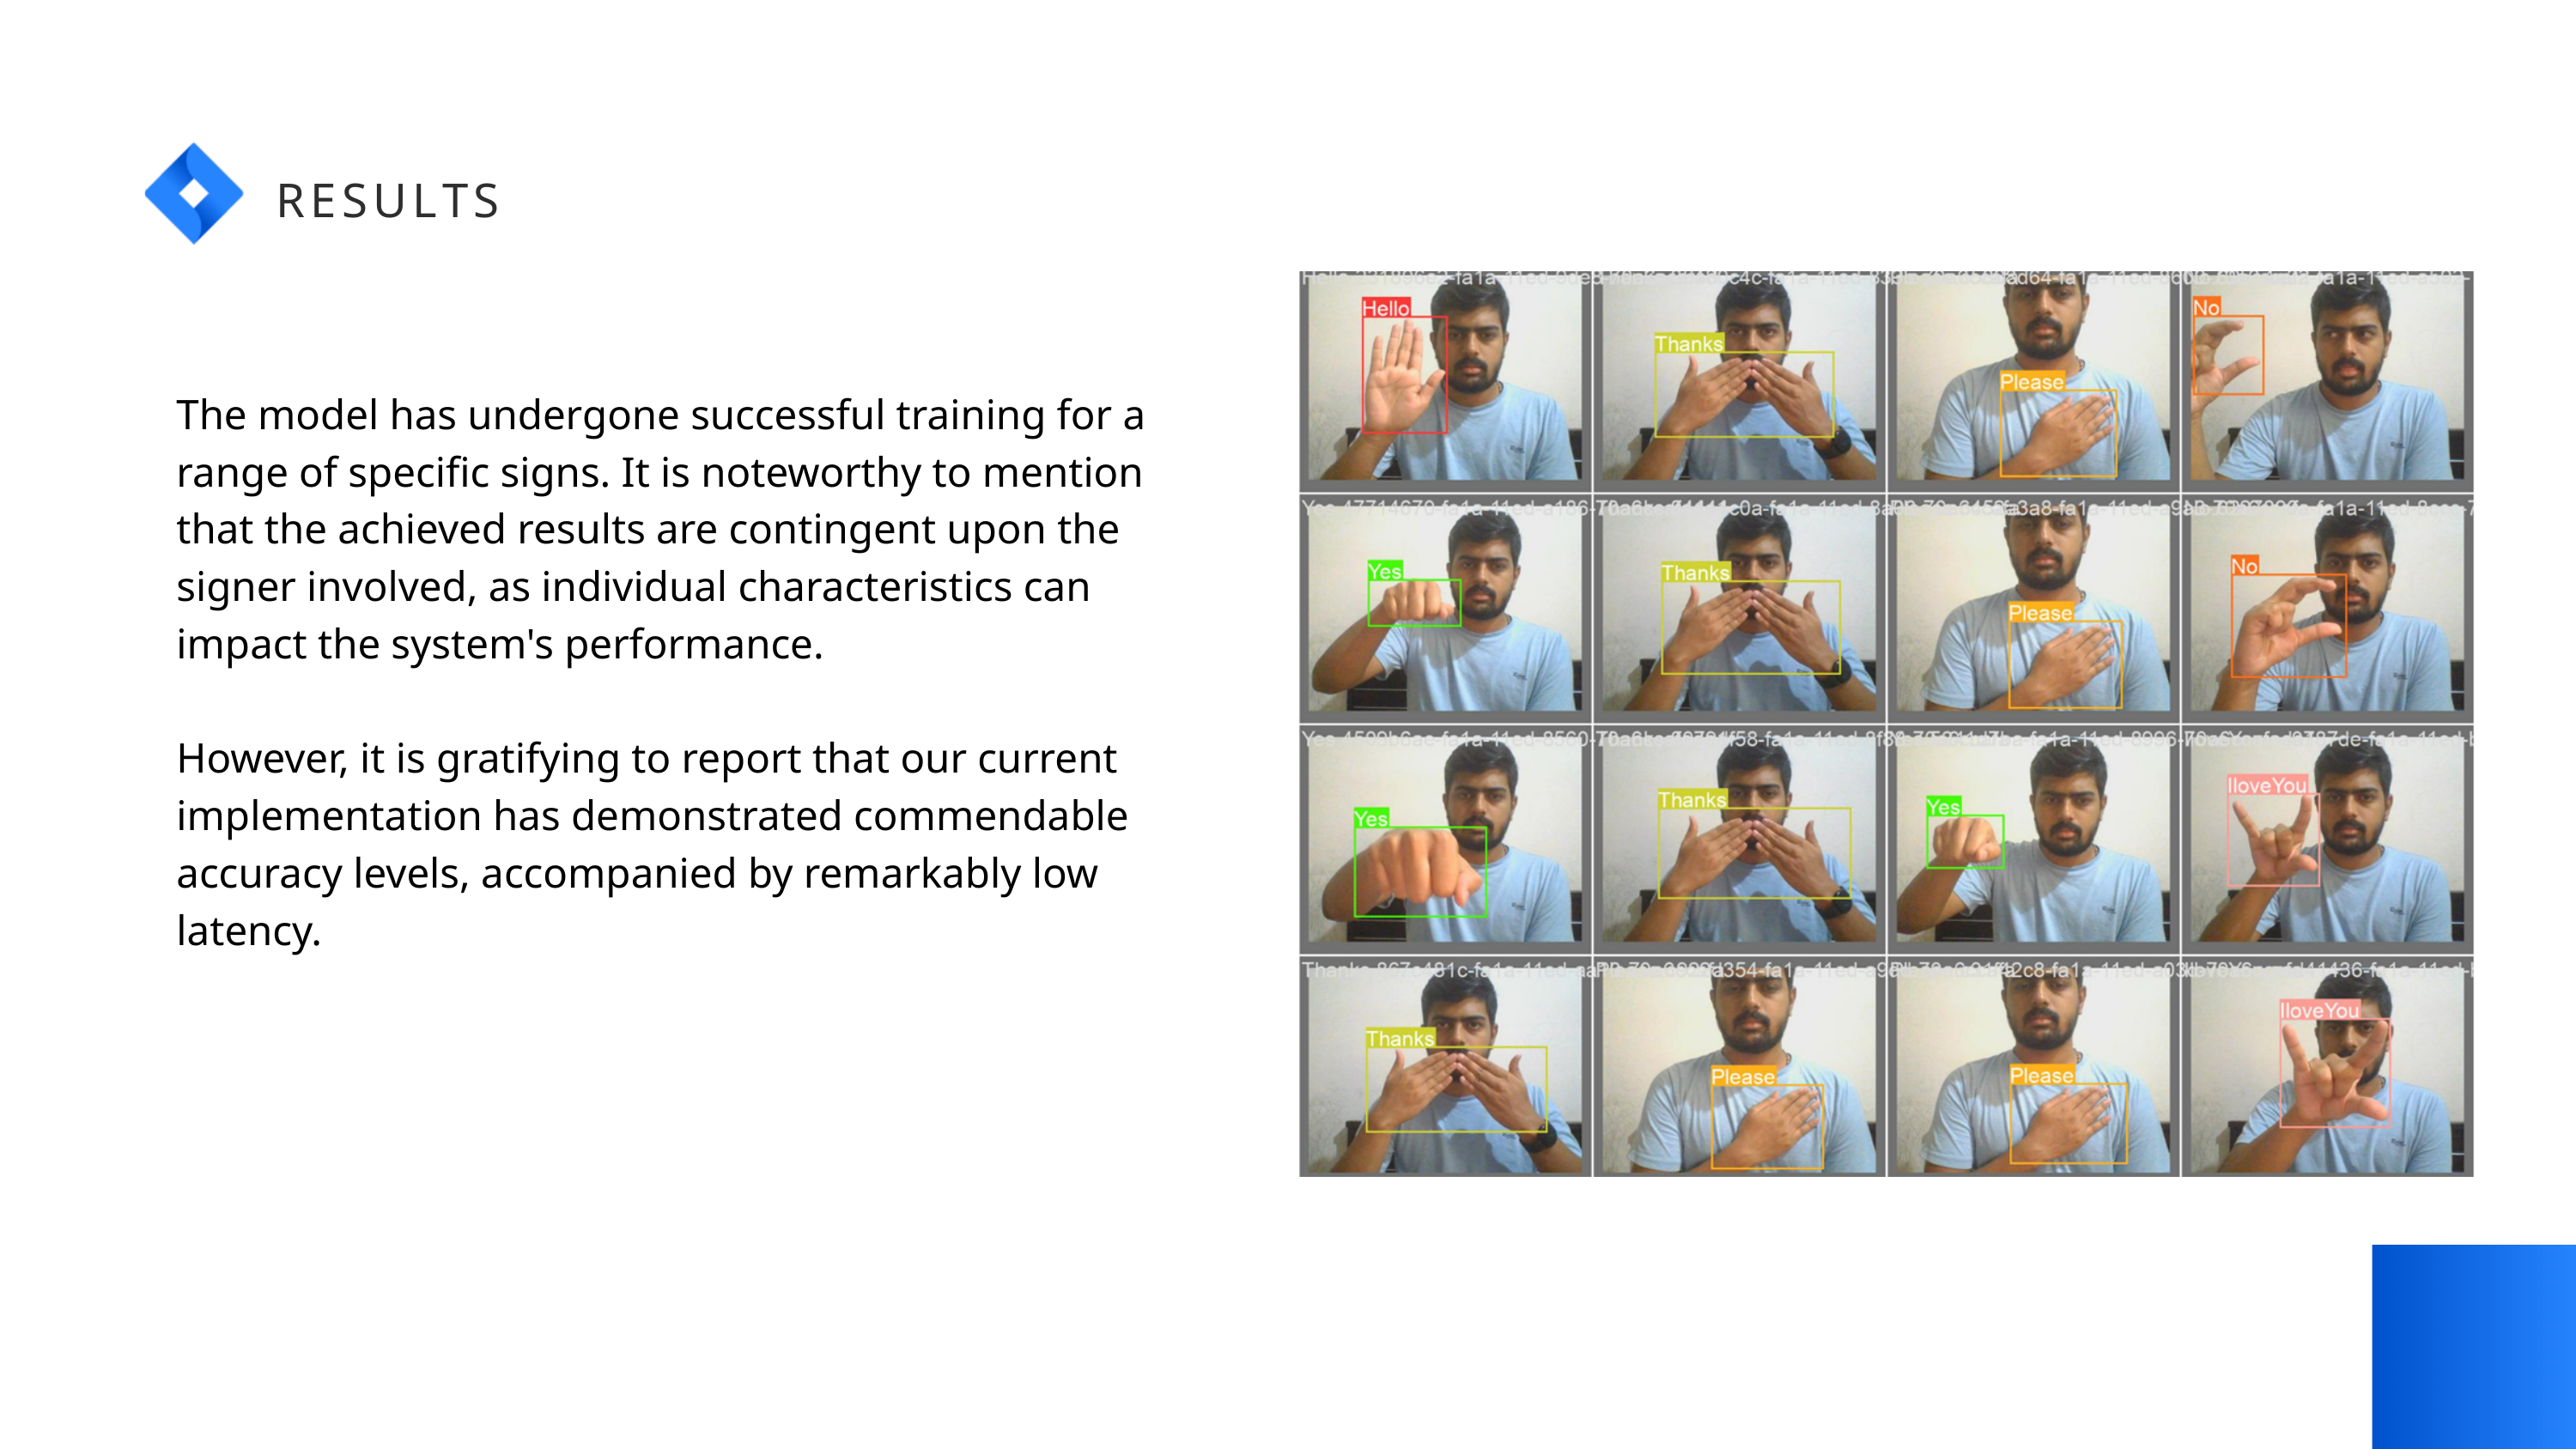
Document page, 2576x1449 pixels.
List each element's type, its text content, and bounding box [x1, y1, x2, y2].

text_box [1298, 271, 2475, 1177]
text_box [2372, 1245, 2576, 1449]
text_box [144, 142, 1021, 246]
text_box The model has undergone successful training for a range of specific signs. It is noteworthy to mention that the achieved results are contingent upon the signer involved, as individual characteristics can impact the system's performance. However, it is gratifying to report that our current implementation has demonstrated commendable accuracy levels, accompanied by remarkably low latency. [176, 380, 1158, 954]
